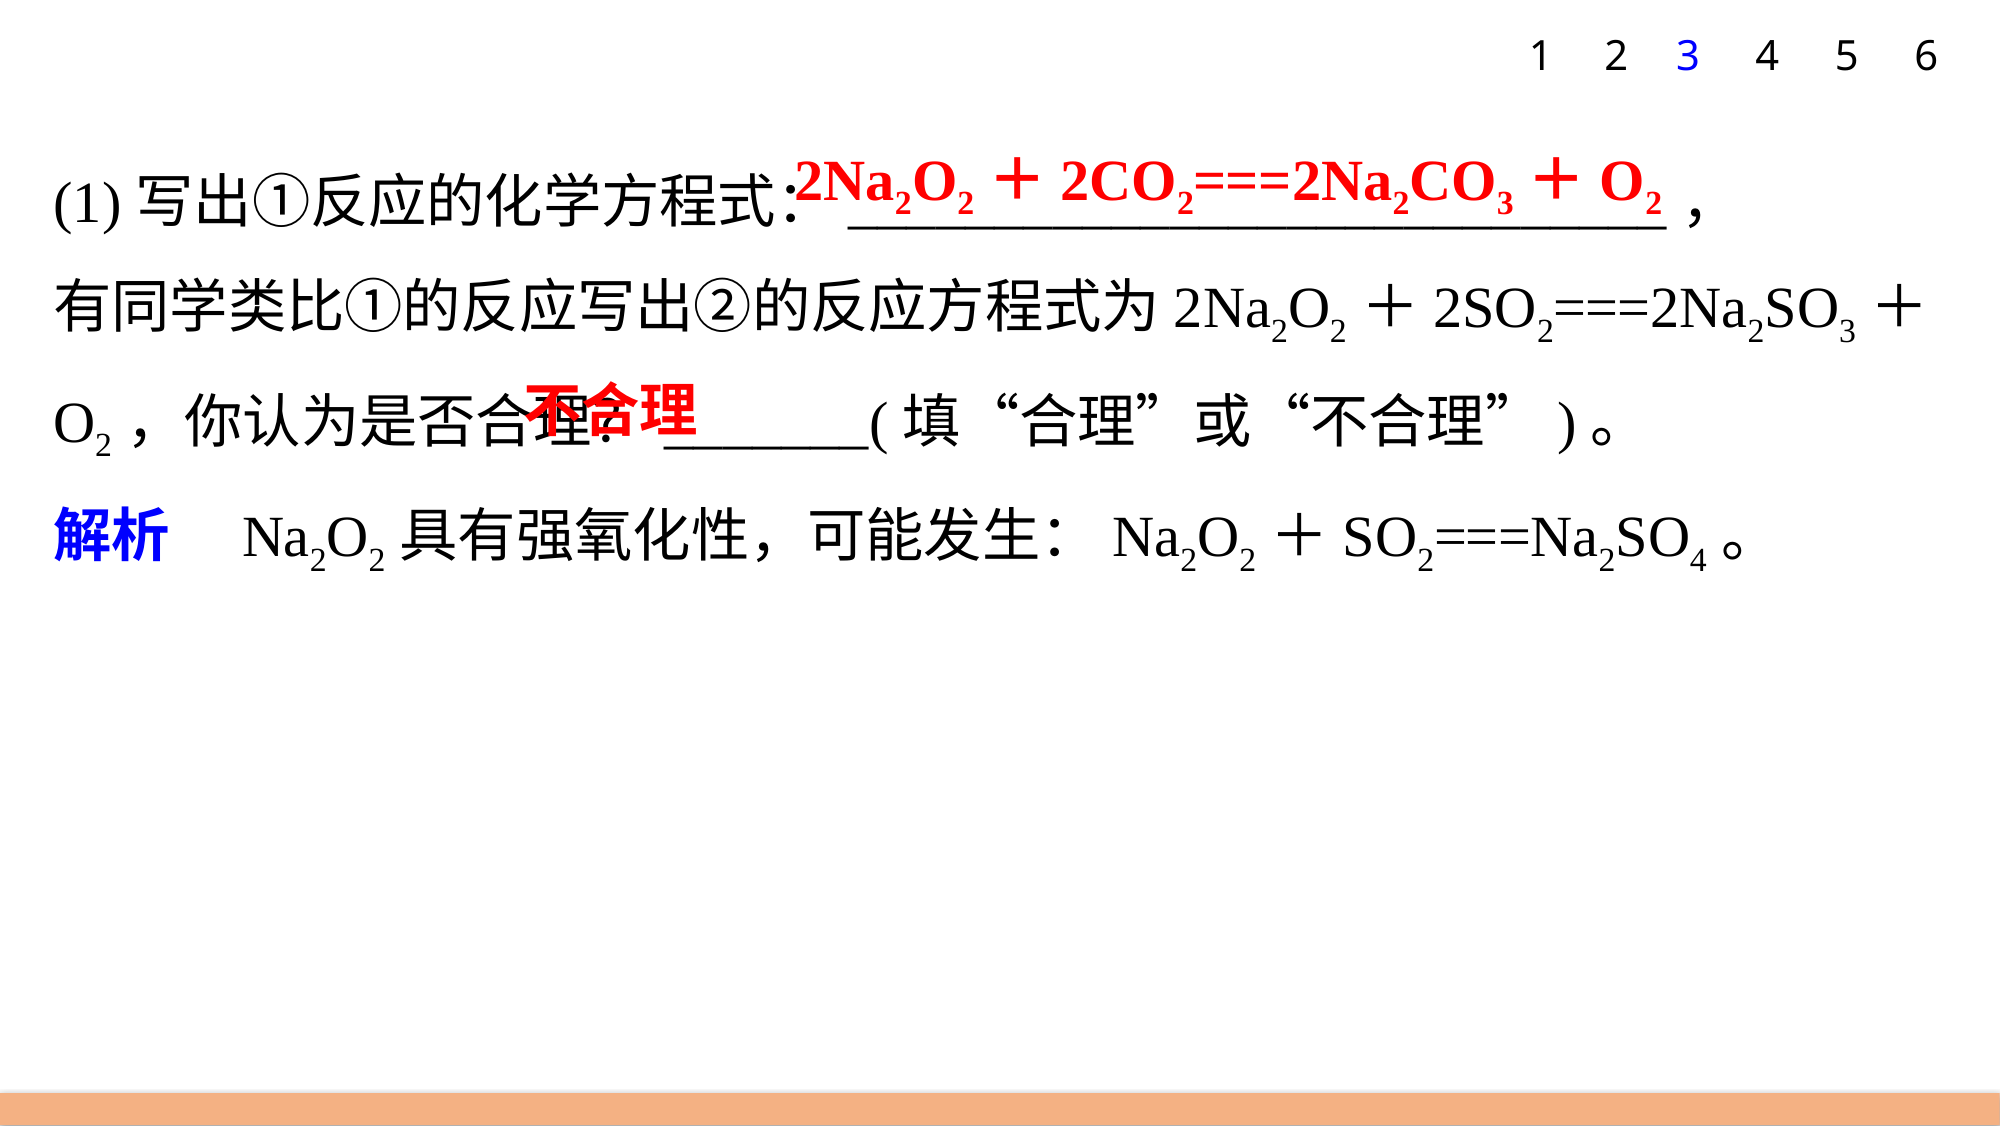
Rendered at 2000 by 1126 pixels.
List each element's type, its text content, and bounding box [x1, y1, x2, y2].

text_box 4 [1734, 6, 1800, 101]
text_box (1)写出①反应的化学方程式：____________________________， 有同学类比①的反应写出②的反应方程式为2Na2O2＋2SO2===2Na2SO3＋O2，你认为是否合理？_______(填“合理”或“不合理”)。 解析 Na2O2具有强氧化性，可能发生：Na2O2＋SO2===Na2SO4。 [38, 112, 1967, 586]
text_box 2 [1587, 6, 1649, 101]
text_box [0, 1092, 2000, 1126]
text_box 5 [1813, 6, 1879, 101]
text_box 2Na2O2＋2CO2===2Na2CO3＋O2 [779, 134, 1678, 229]
text_box 3 [1662, 6, 1720, 101]
text_box 6 [1893, 6, 1959, 101]
text_box 1 [1507, 6, 1573, 101]
text_box 不合理 [508, 365, 714, 451]
